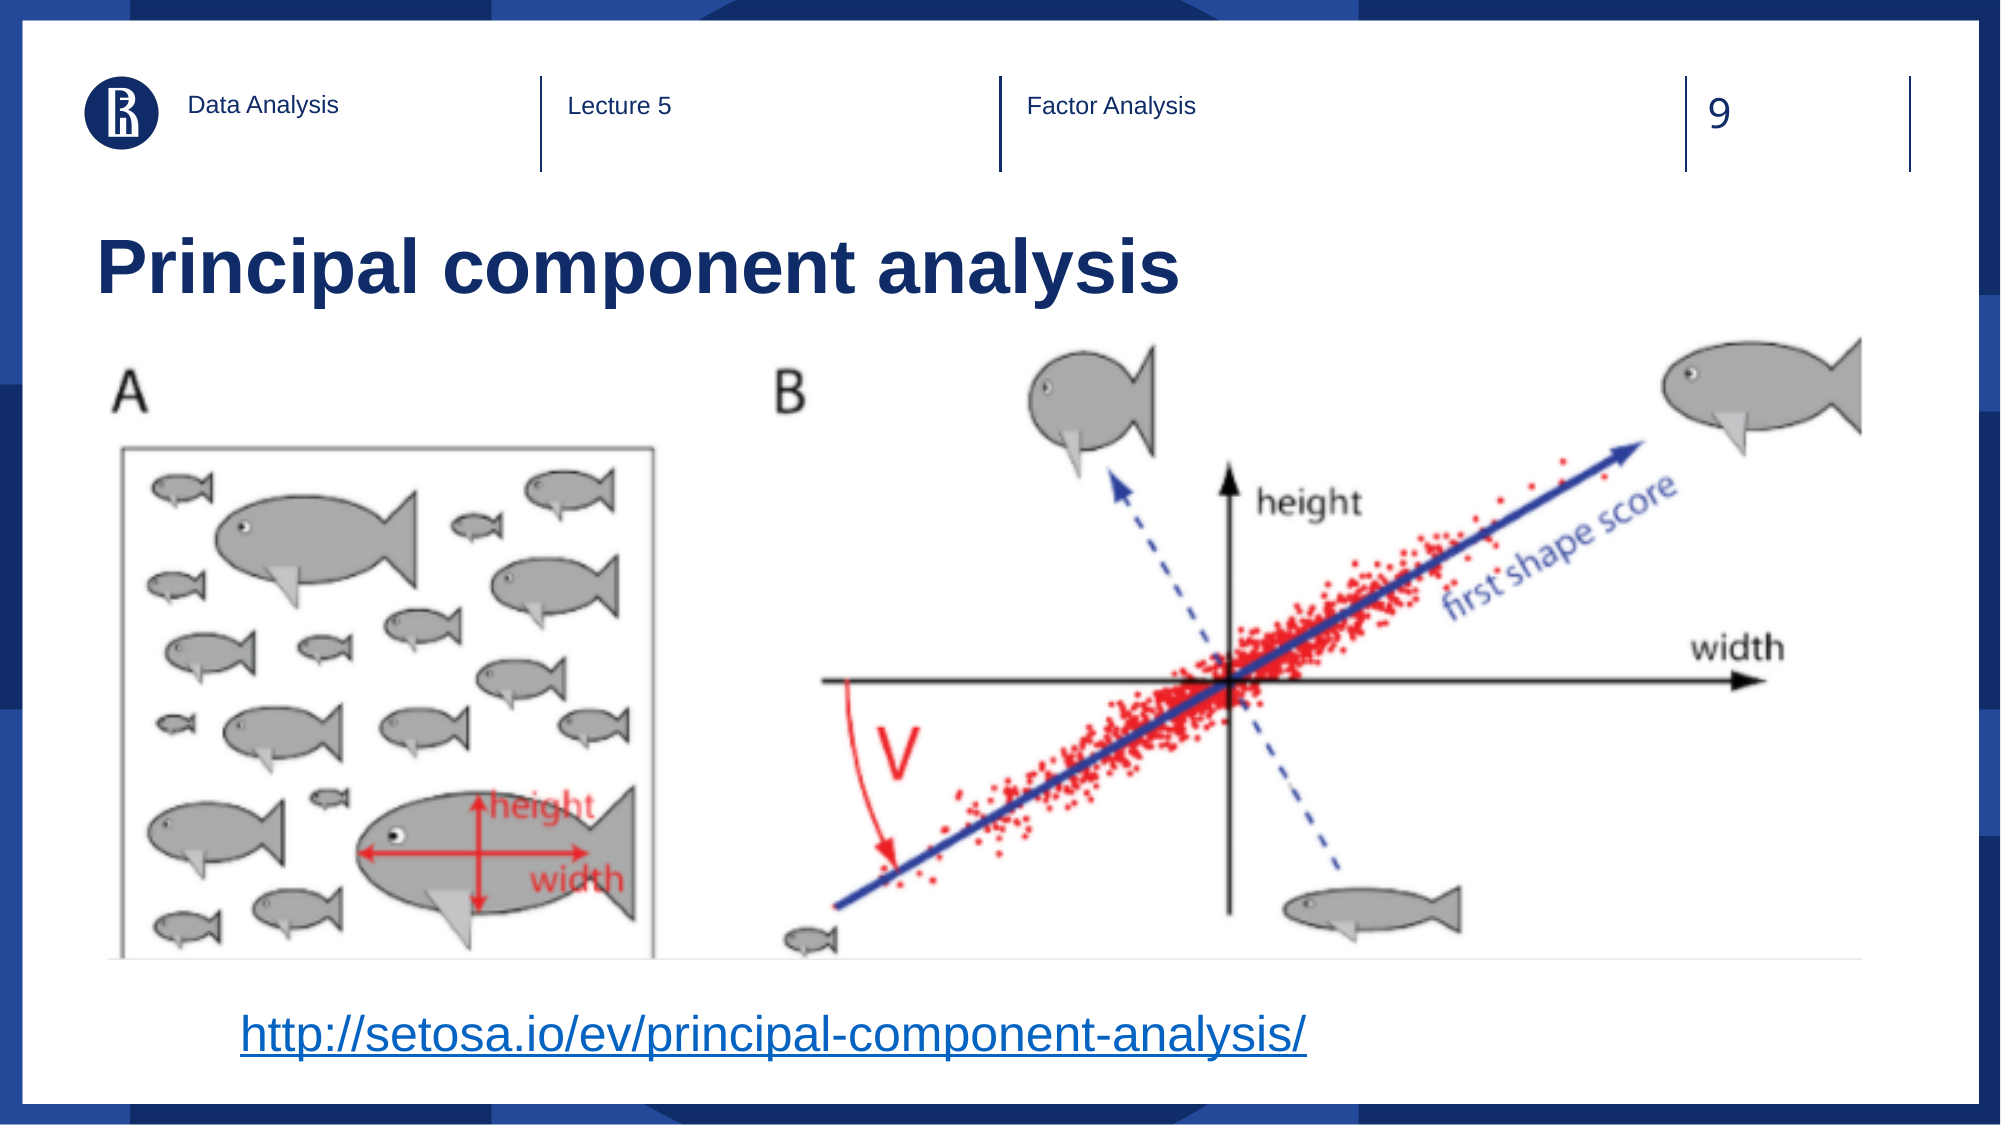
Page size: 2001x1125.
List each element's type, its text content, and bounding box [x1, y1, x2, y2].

list Data Analysis [187, 88, 520, 157]
list Factor Analysis [1026, 90, 1367, 157]
title Principal component analysis [96, 216, 1911, 324]
list Lecture 5 [567, 90, 907, 157]
picture [0, 0, 2001, 1125]
text_box http://setosa.io/ev/principal-component-analysis/ [225, 993, 1322, 1069]
